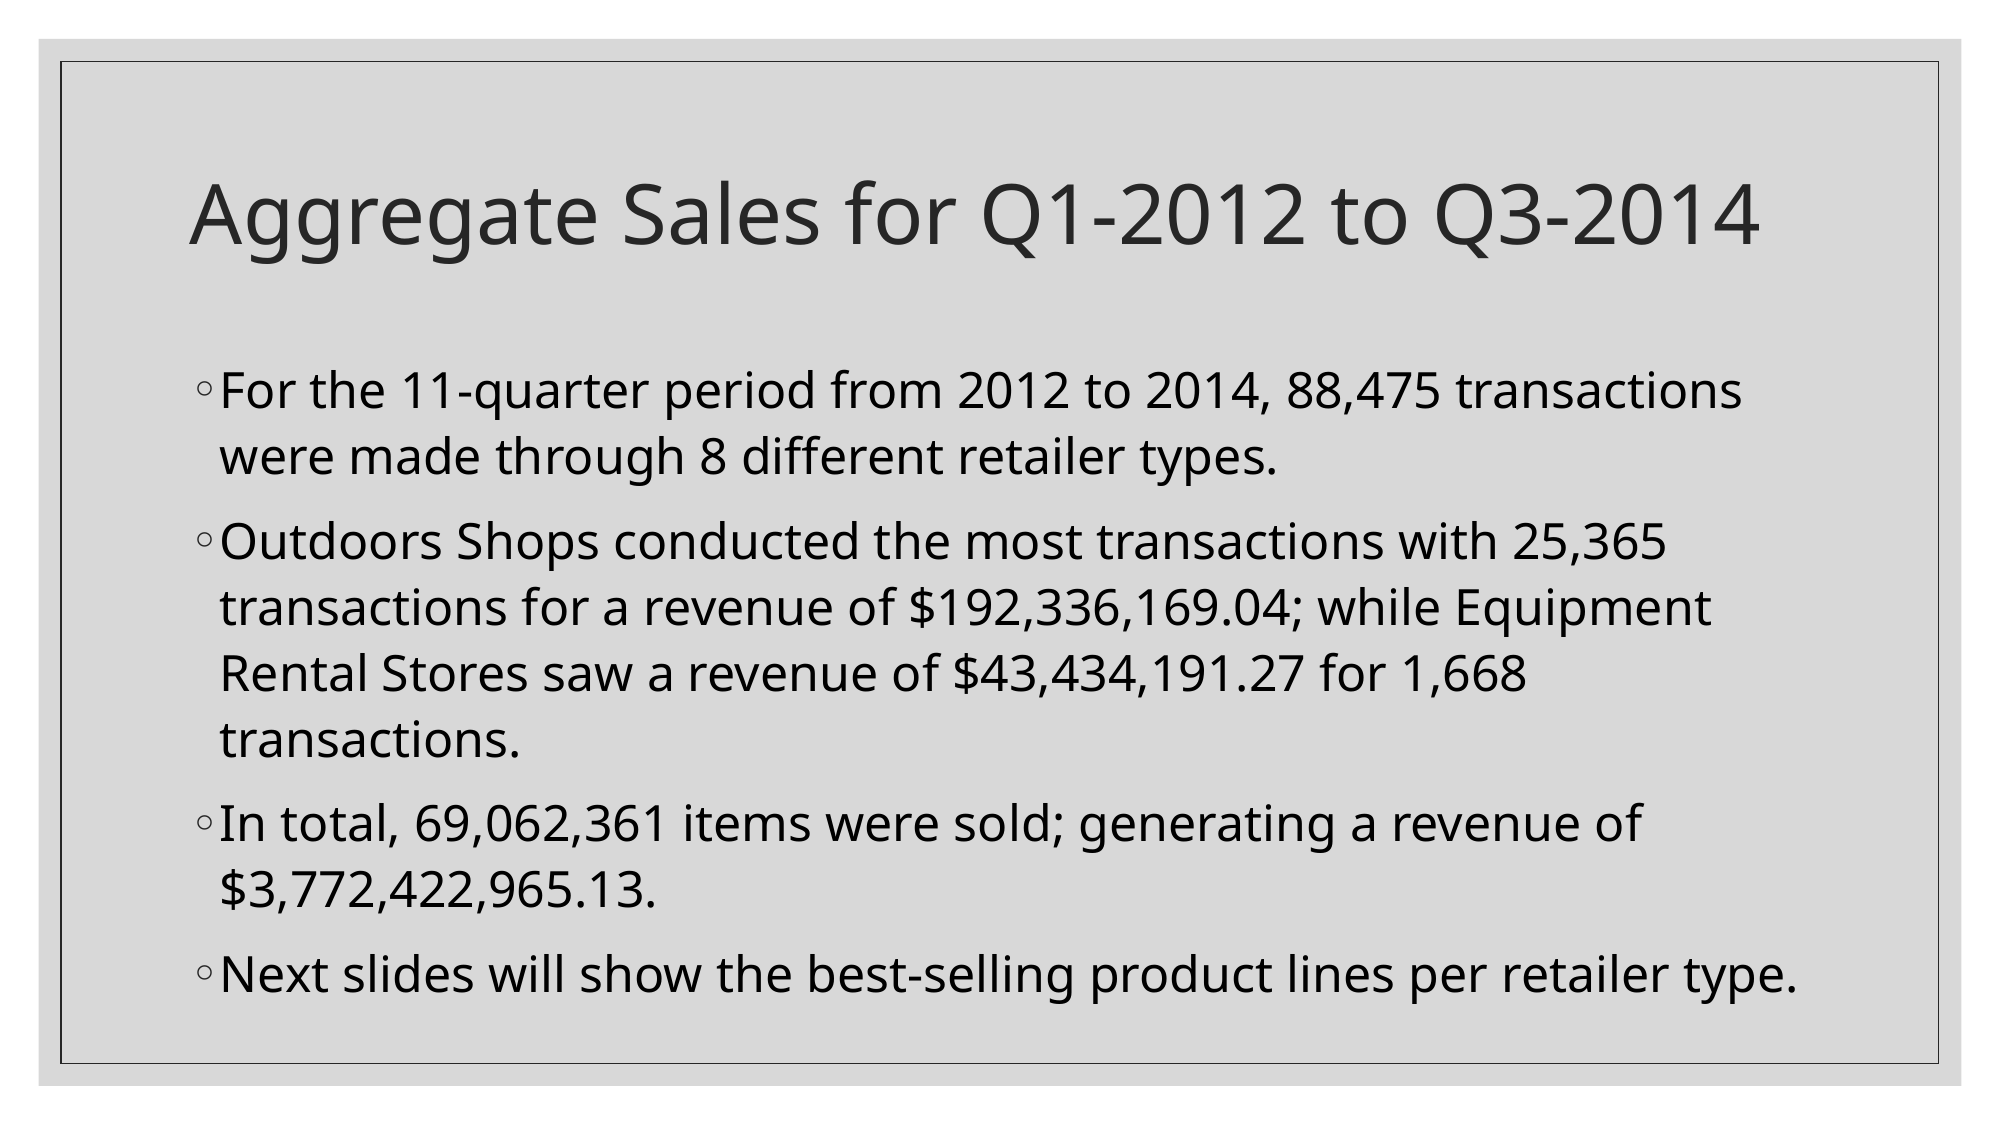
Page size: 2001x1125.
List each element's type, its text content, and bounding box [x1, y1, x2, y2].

list For the 11-quarter period from 2012 to 2014, 88,475 transactions were made through 8 different retailer types. Outdoors Shops conducted the most transactions with 25,365 transactions for a revenue of $192,336,169.04; while Equipment Rental Stores saw a revenue of $43,434,191.27 for 1,668 transactions. In total, 69,062,361 items were sold; generating a revenue of $3,772,422,965.13. Next slides will show the best-selling product lines per retailer type. [174, 345, 1825, 1020]
title Aggregate Sales for Q1-2012 to Q3-2014 [174, 105, 1825, 331]
